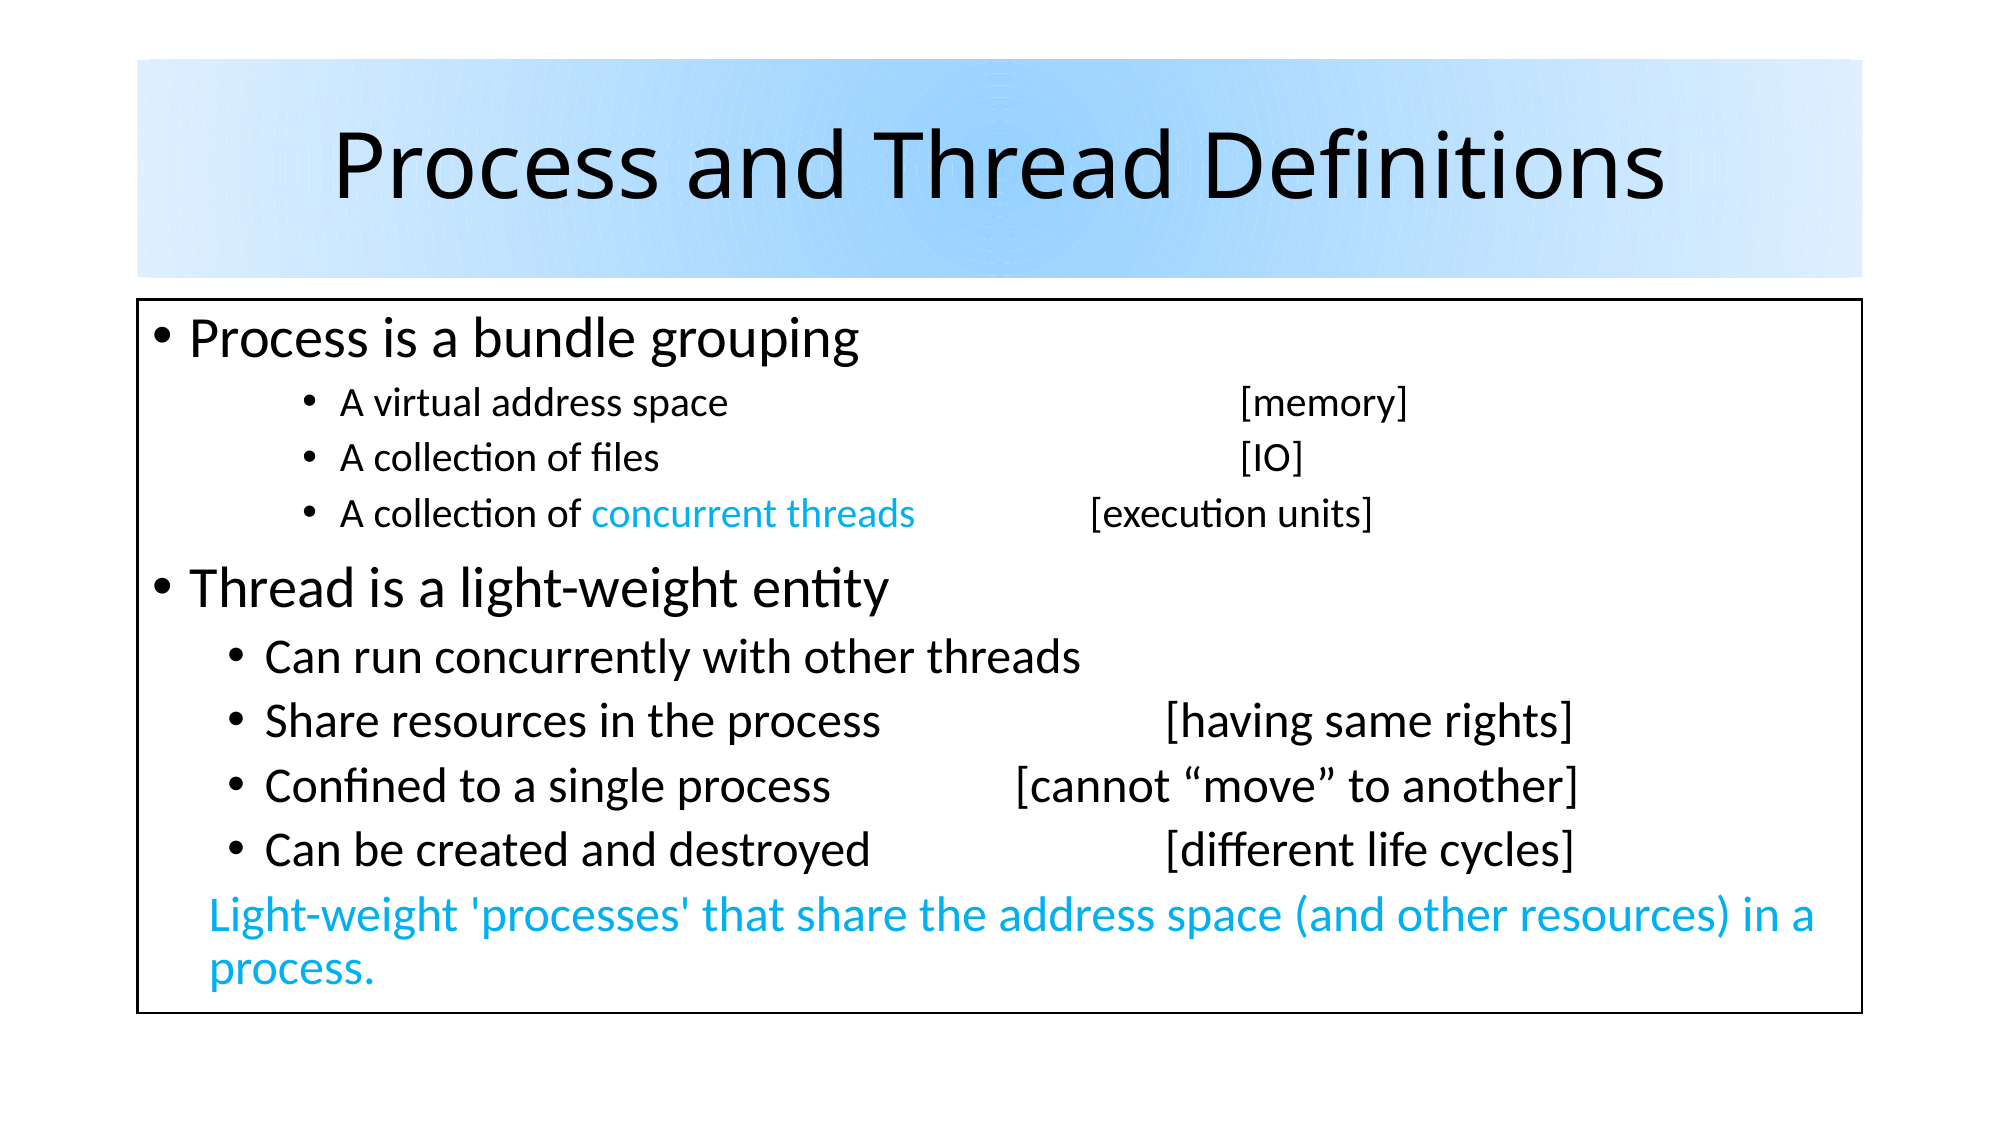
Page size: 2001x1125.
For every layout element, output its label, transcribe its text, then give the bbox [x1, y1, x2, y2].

list Process is a bundle grouping A virtual address space [memory] A collection of files [IO] A collection of concurrent threads [execution units] Thread is a light-weight entity Can run concurrently with other threads Share resources in the process [having same rights] Confined to a single process [cannot “move” to another] Can be created and destroyed [different life cycles] Light-weight 'processes' that share the address space (and other resources) in a process. [136, 298, 1863, 1014]
title Process and Thread Definitions [137, 59, 1863, 278]
